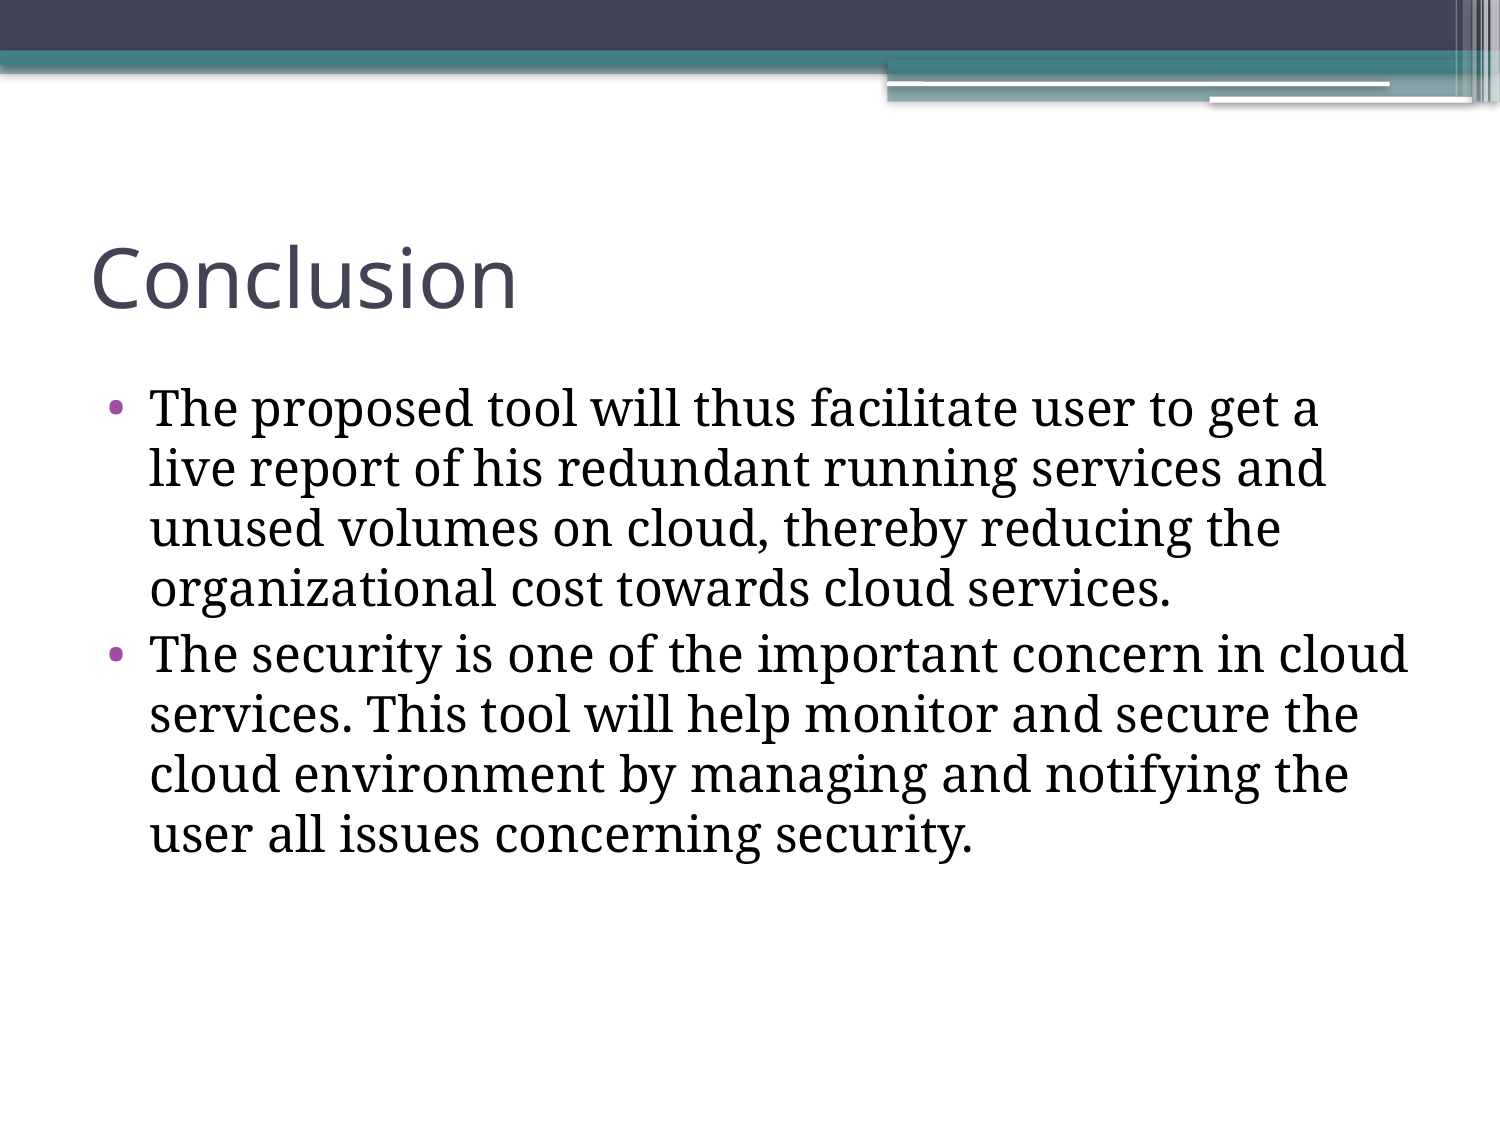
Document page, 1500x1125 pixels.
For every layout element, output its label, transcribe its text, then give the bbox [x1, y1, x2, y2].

title Conclusion [75, 187, 1425, 363]
list The proposed tool will thus facilitate user to get a live report of his redundant running services and unused volumes on cloud, thereby reducing the organizational cost towards cloud services. The security is one of the important concern in cloud services. This tool will help monitor and secure the cloud environment by managing and notifying the user all issues concerning security. [75, 368, 1425, 1079]
